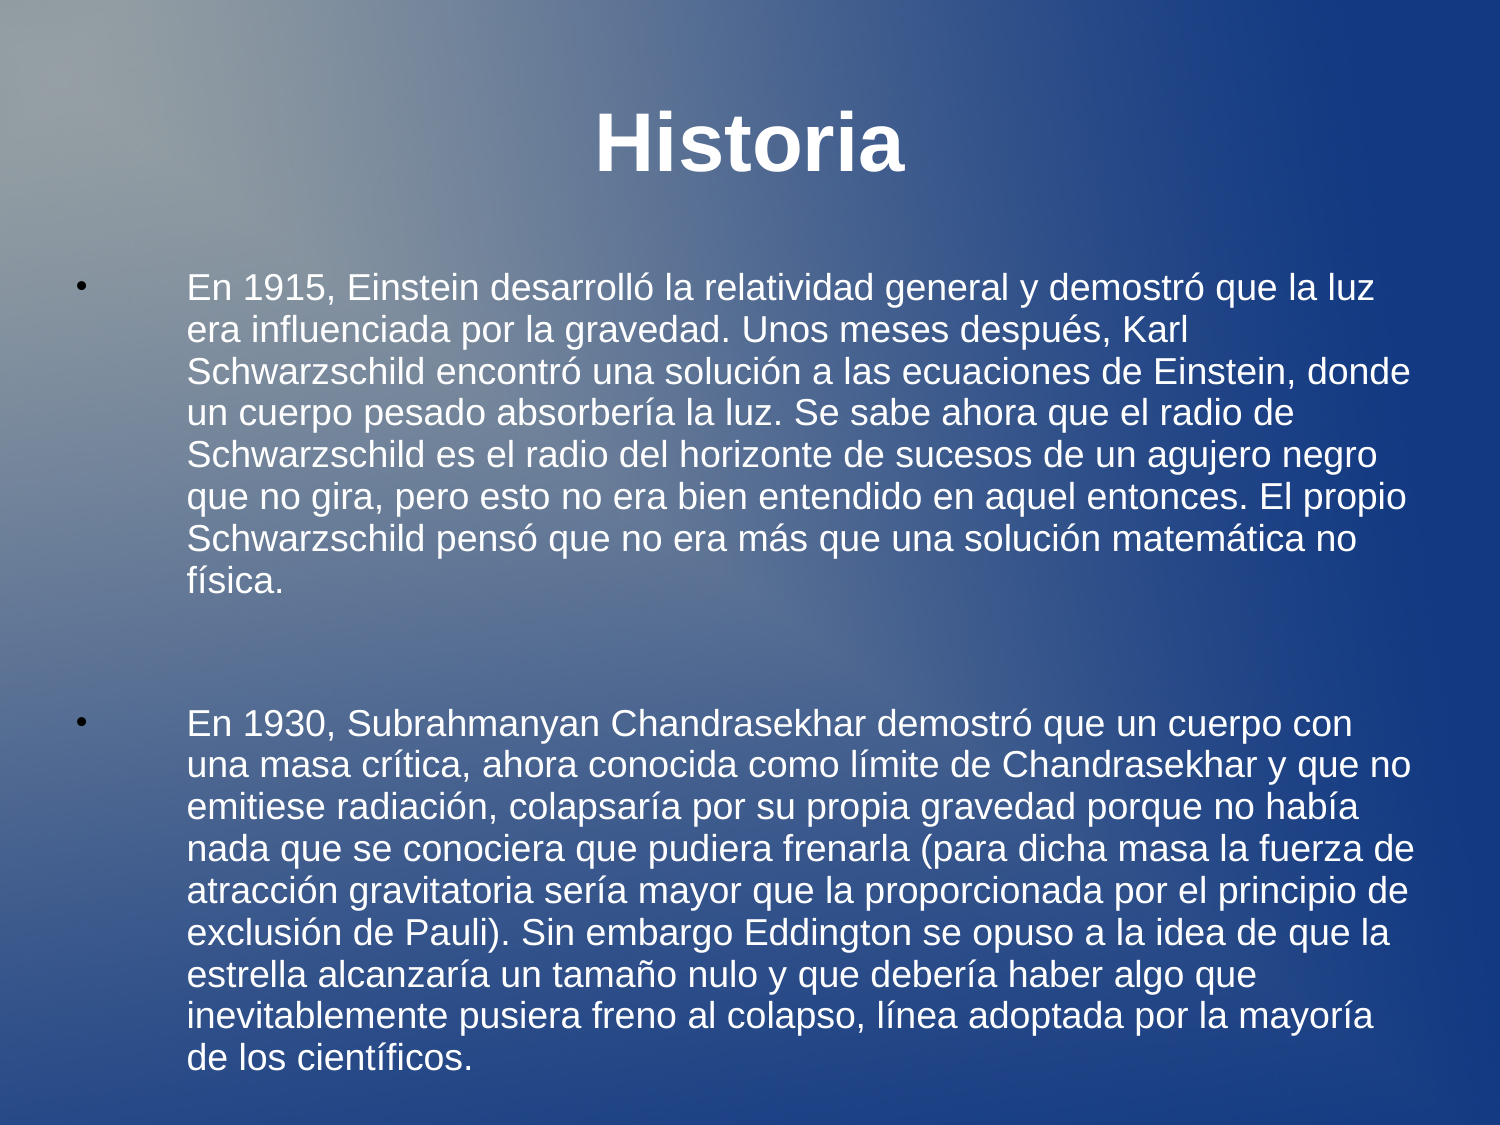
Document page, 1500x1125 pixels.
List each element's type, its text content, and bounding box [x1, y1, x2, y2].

text_box Historia [74, 50, 1425, 238]
picture [0, 0, 1500, 1125]
text_box En 1915, Einstein desarrolló la relatividad general y demostró que la luz era influenciada por la gravedad. Unos meses después, Karl Schwarzschild encontró una solución a las ecuaciones de Einstein, donde un cuerpo pesado absorbería la luz. Se sabe ahora que el radio de Schwarzschild es el radio del horizonte de sucesos de un agujero negro que no gira, pero esto no era bien entendido en aquel entonces. El propio Schwarzschild pensó que no era más que una solución matemática no física. En 1930, Subrahmanyan Chandrasekhar demostró que un cuerpo con una masa crítica, ahora conocida como límite de Chandrasekhar y que no emitiese radiación, colapsaría por su propia gravedad porque no había nada que se conociera que pudiera frenarla (para dicha masa la fuerza de atracción gravitatoria sería mayor que la proporcionada por el principio de exclusión de Pauli). Sin embargo Eddington se opuso a la idea de que la estrella alcanzaría un tamaño nulo y que debería haber algo que inevitablemente pusiera freno al colapso, línea adoptada por la mayoría de los científicos. [74, 262, 1425, 1005]
